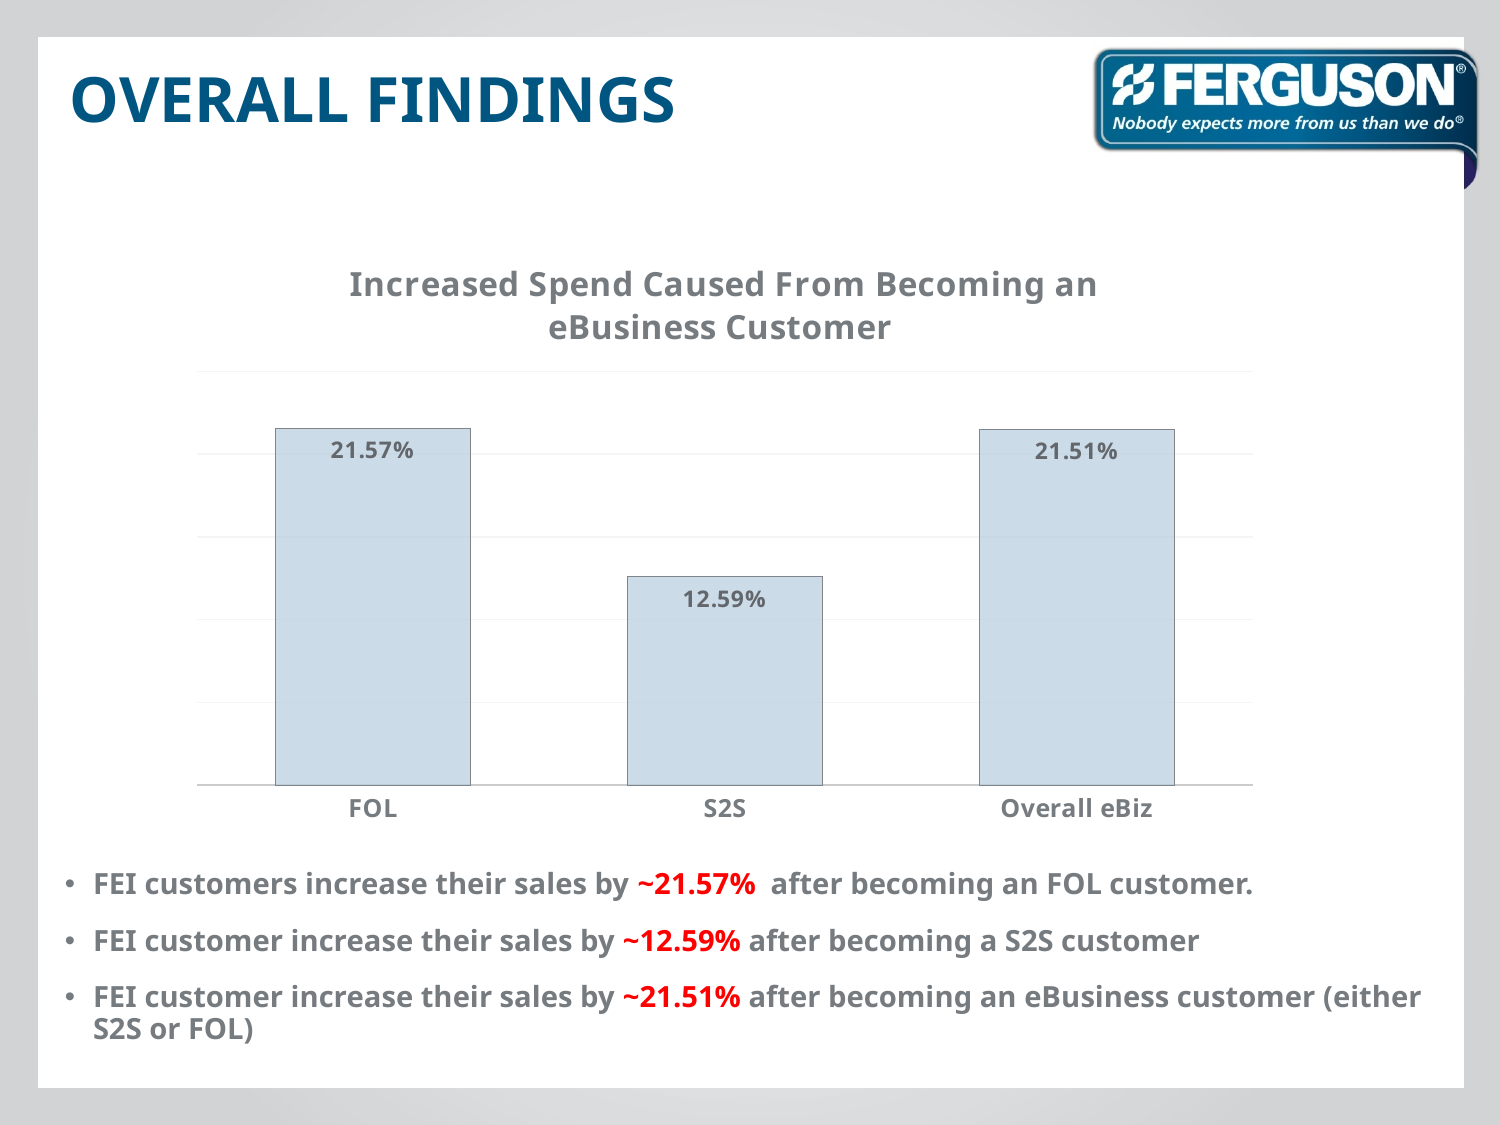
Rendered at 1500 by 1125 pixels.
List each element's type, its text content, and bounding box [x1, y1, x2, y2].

list FEI customers increase their sales by ~21.57% after becoming an FOL customer. FEI customer increase their sales by ~12.59% after becoming a S2S customer FEI customer increase their sales by ~21.51% after becoming an eBusiness customer (either S2S or FOL) [50, 862, 1475, 1063]
title Overall findings [69, 68, 1000, 162]
picture [0, 0, 1500, 1125]
chart [174, 231, 1275, 838]
